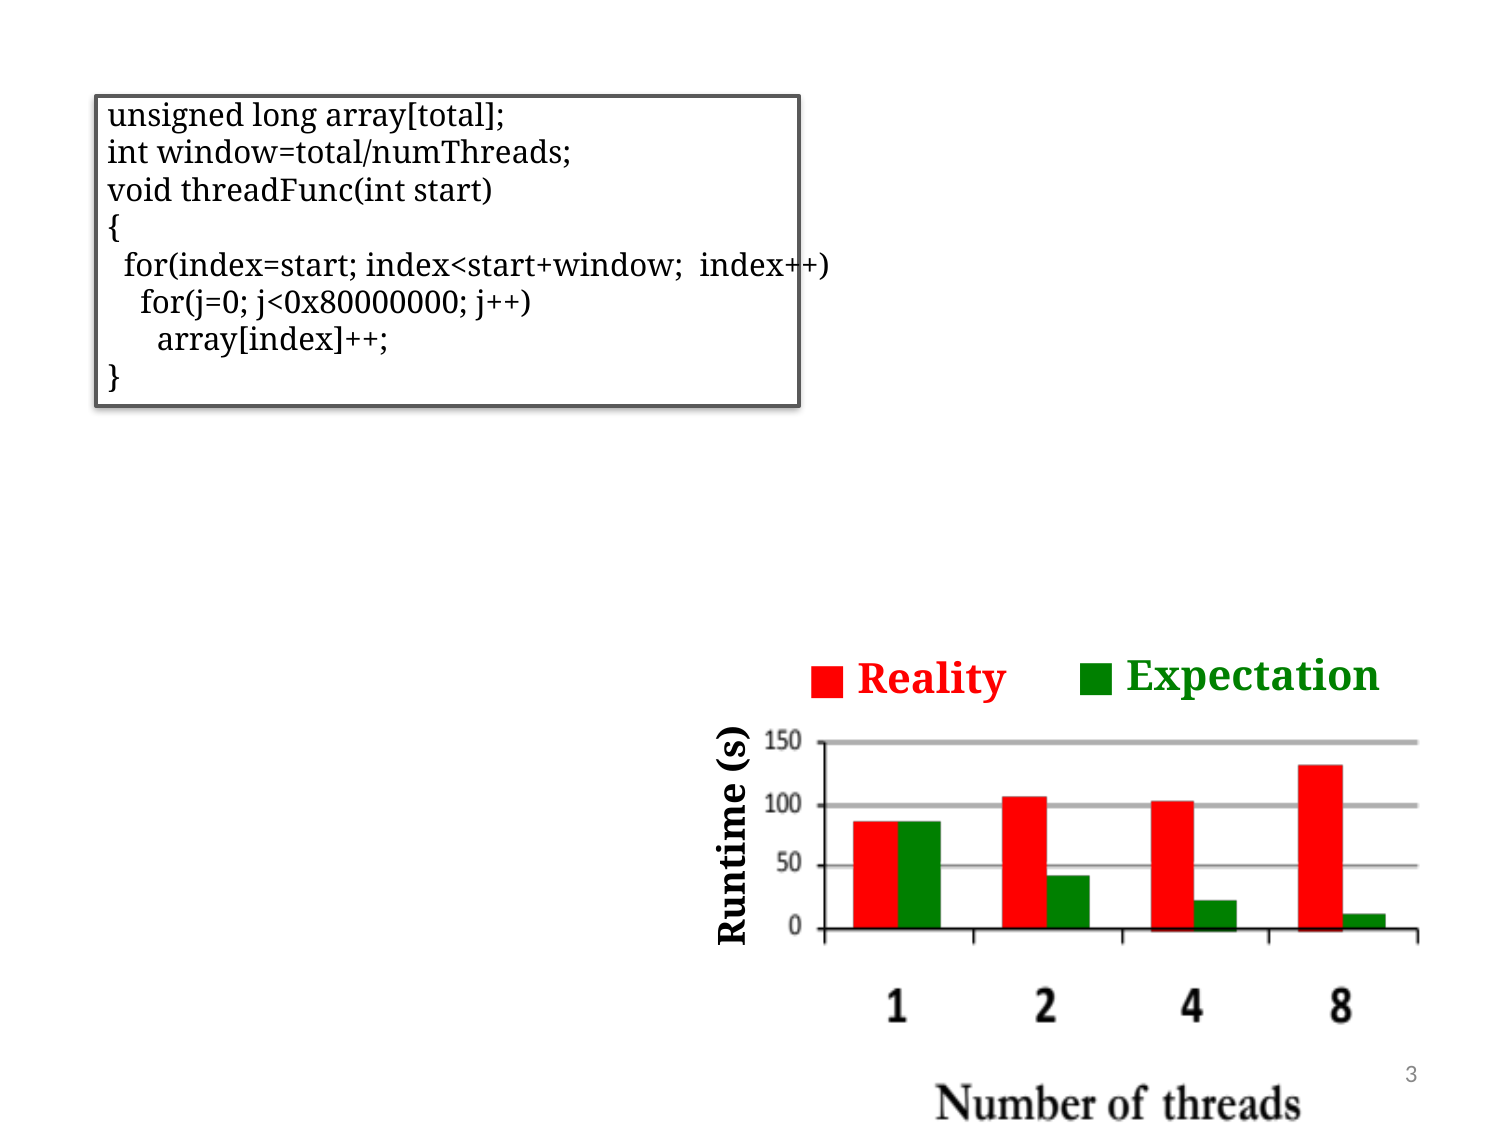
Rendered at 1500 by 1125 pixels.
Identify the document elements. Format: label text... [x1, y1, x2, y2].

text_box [674, 558, 1426, 1125]
text_box unsigned long array[total]; int window=total/numThreads; void threadFunc(int start) { for(index=start; index<start+window; index++) for(j=0; j<0x80000000; j++) array[index]++; } [99, 87, 963, 463]
